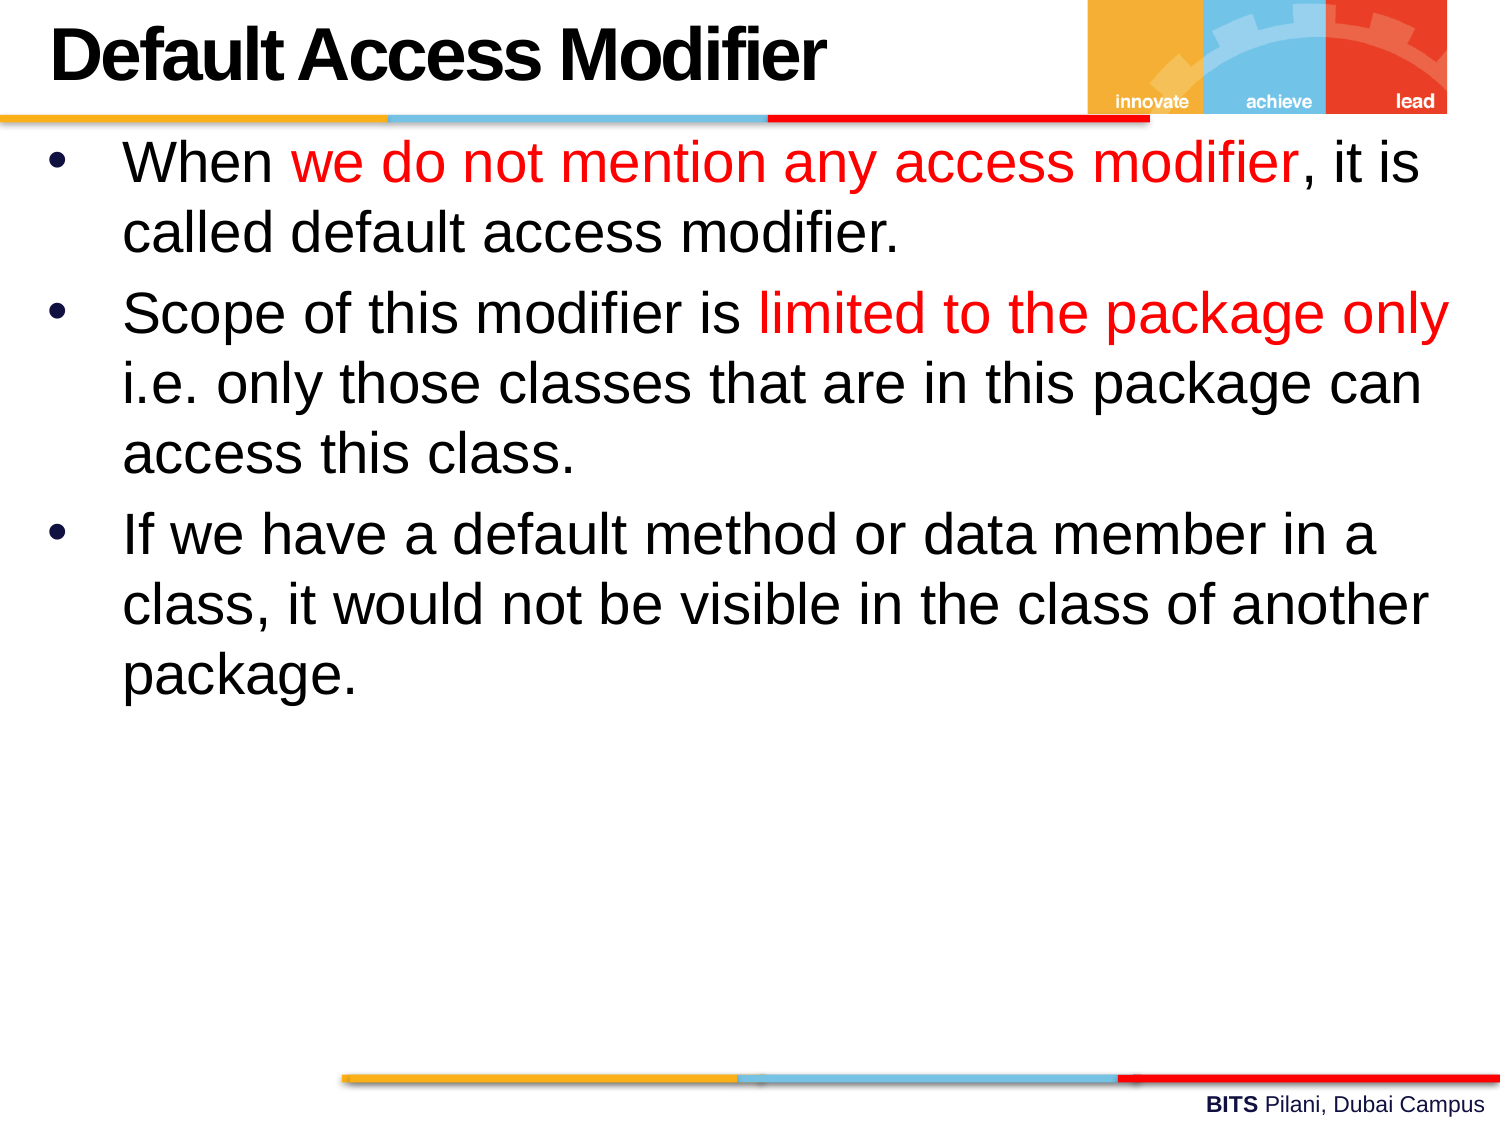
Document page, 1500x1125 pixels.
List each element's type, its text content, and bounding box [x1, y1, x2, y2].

list Default Access Modifier [34, 27, 1073, 88]
picture [1087, 0, 1448, 114]
list When we do not mention any access modifier, it is called default access modifier. Scope of this modifier is limited to the package only i.e. only those classes that are in this package can access this class. If we have a default method or data member in a class, it would not be visible in the class of another package. [32, 116, 1473, 1113]
